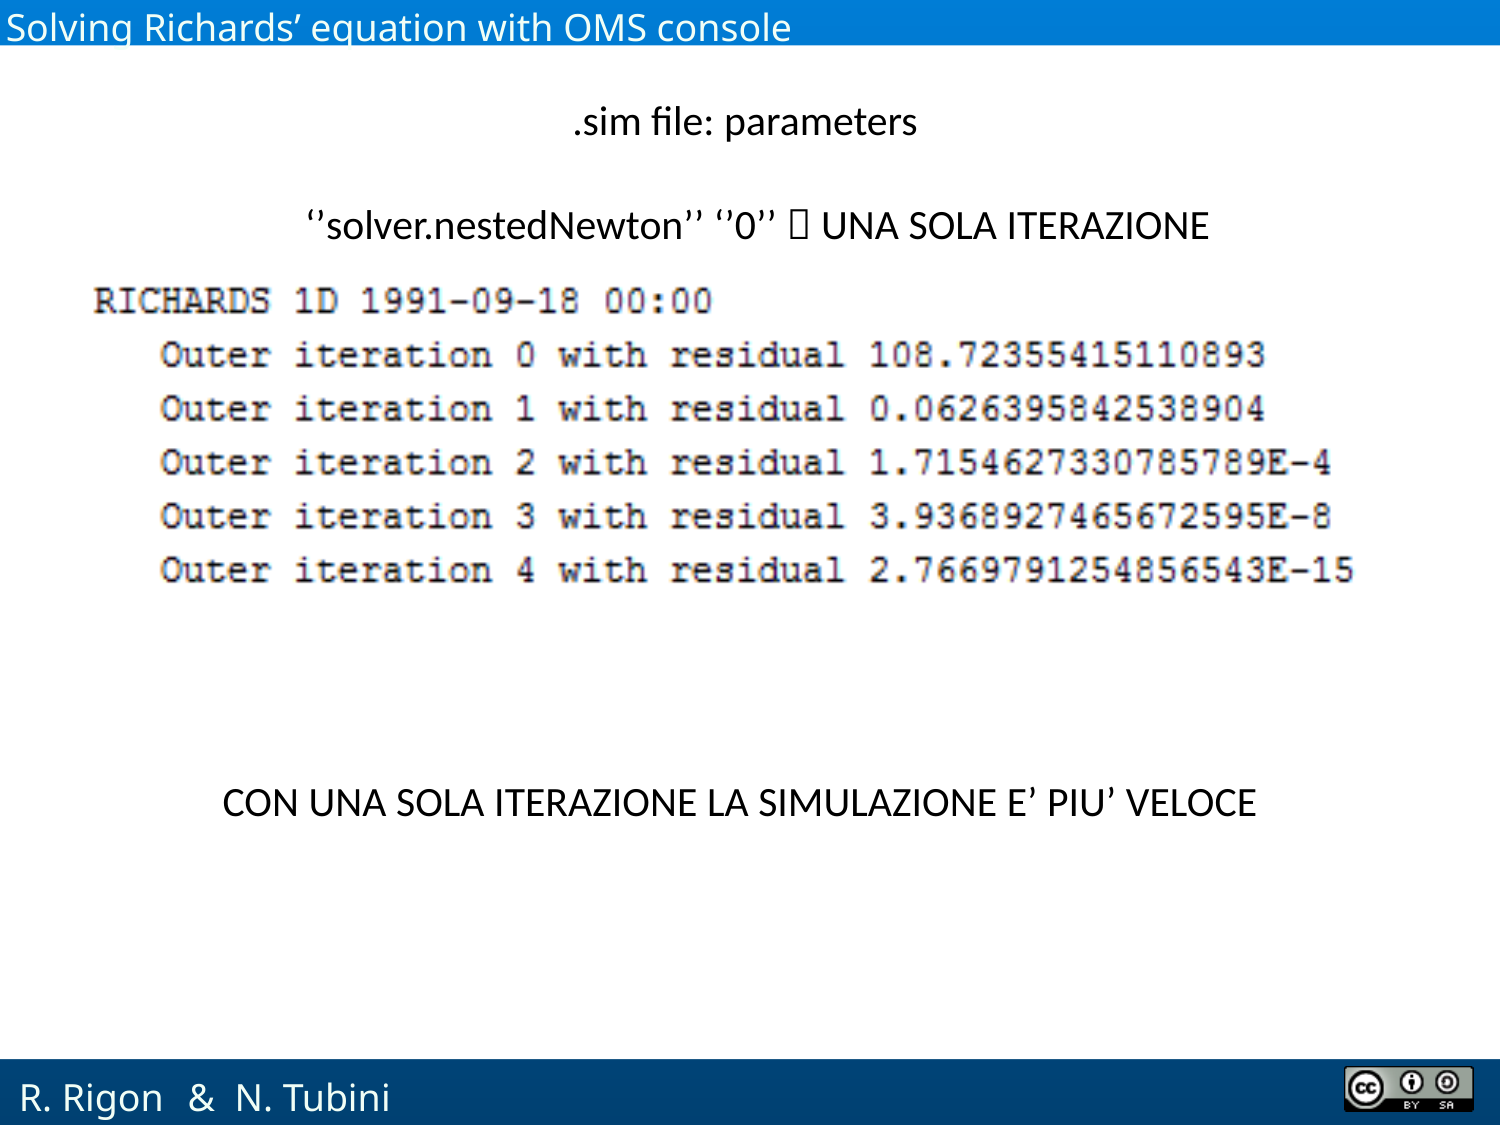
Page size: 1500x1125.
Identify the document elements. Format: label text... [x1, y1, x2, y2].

picture [1344, 1066, 1474, 1112]
text_box Solving Richards’ equation with OMS console [0, 0, 1241, 56]
text_box ‘’solver.nestedNewton’’ ‘’0’’  UNA SOLA ITERAZIONE [87, 190, 1438, 318]
picture [89, 273, 1372, 600]
text_box .sim file: parameters [280, 86, 1220, 151]
text_box CON UNA SOLA ITERAZIONE LA SIMULAZIONE E’ PIU’ VELOCE [207, 767, 1500, 833]
text_box & N. Tubini [172, 1067, 559, 1125]
